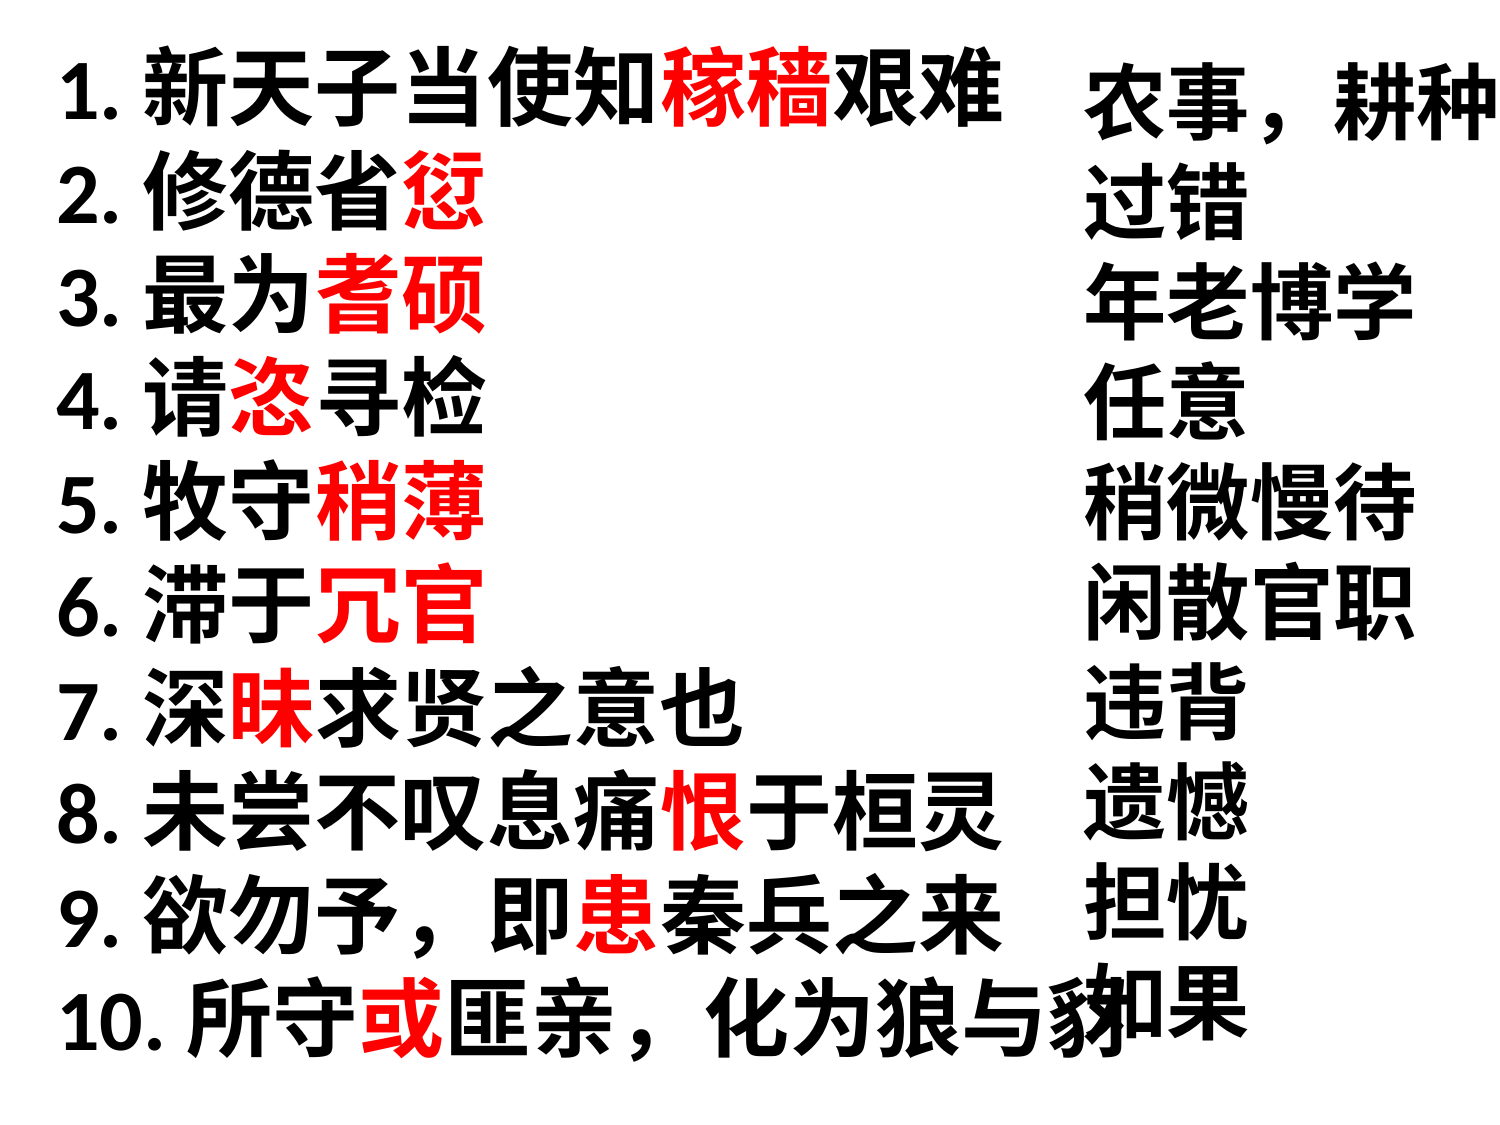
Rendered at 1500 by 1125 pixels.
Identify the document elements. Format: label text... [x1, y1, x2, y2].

title 1.新天子当使知稼穑艰难 2.修德省愆 3.最为耆硕 4.请恣寻检 5.牧守稍薄 6.滞于冗官 7.深昧求贤之意也 8.未尝不叹息痛恨于桓灵 9.欲勿予，即患秦兵之来 10.所守或匪亲，化为狼与豺 [41, 19, 1199, 1083]
text_box 农事，耕种 过错 年老博学 任意 稍微慢待 闲散官职 违背 遗憾 担忧 如果 [1068, 42, 1500, 1058]
